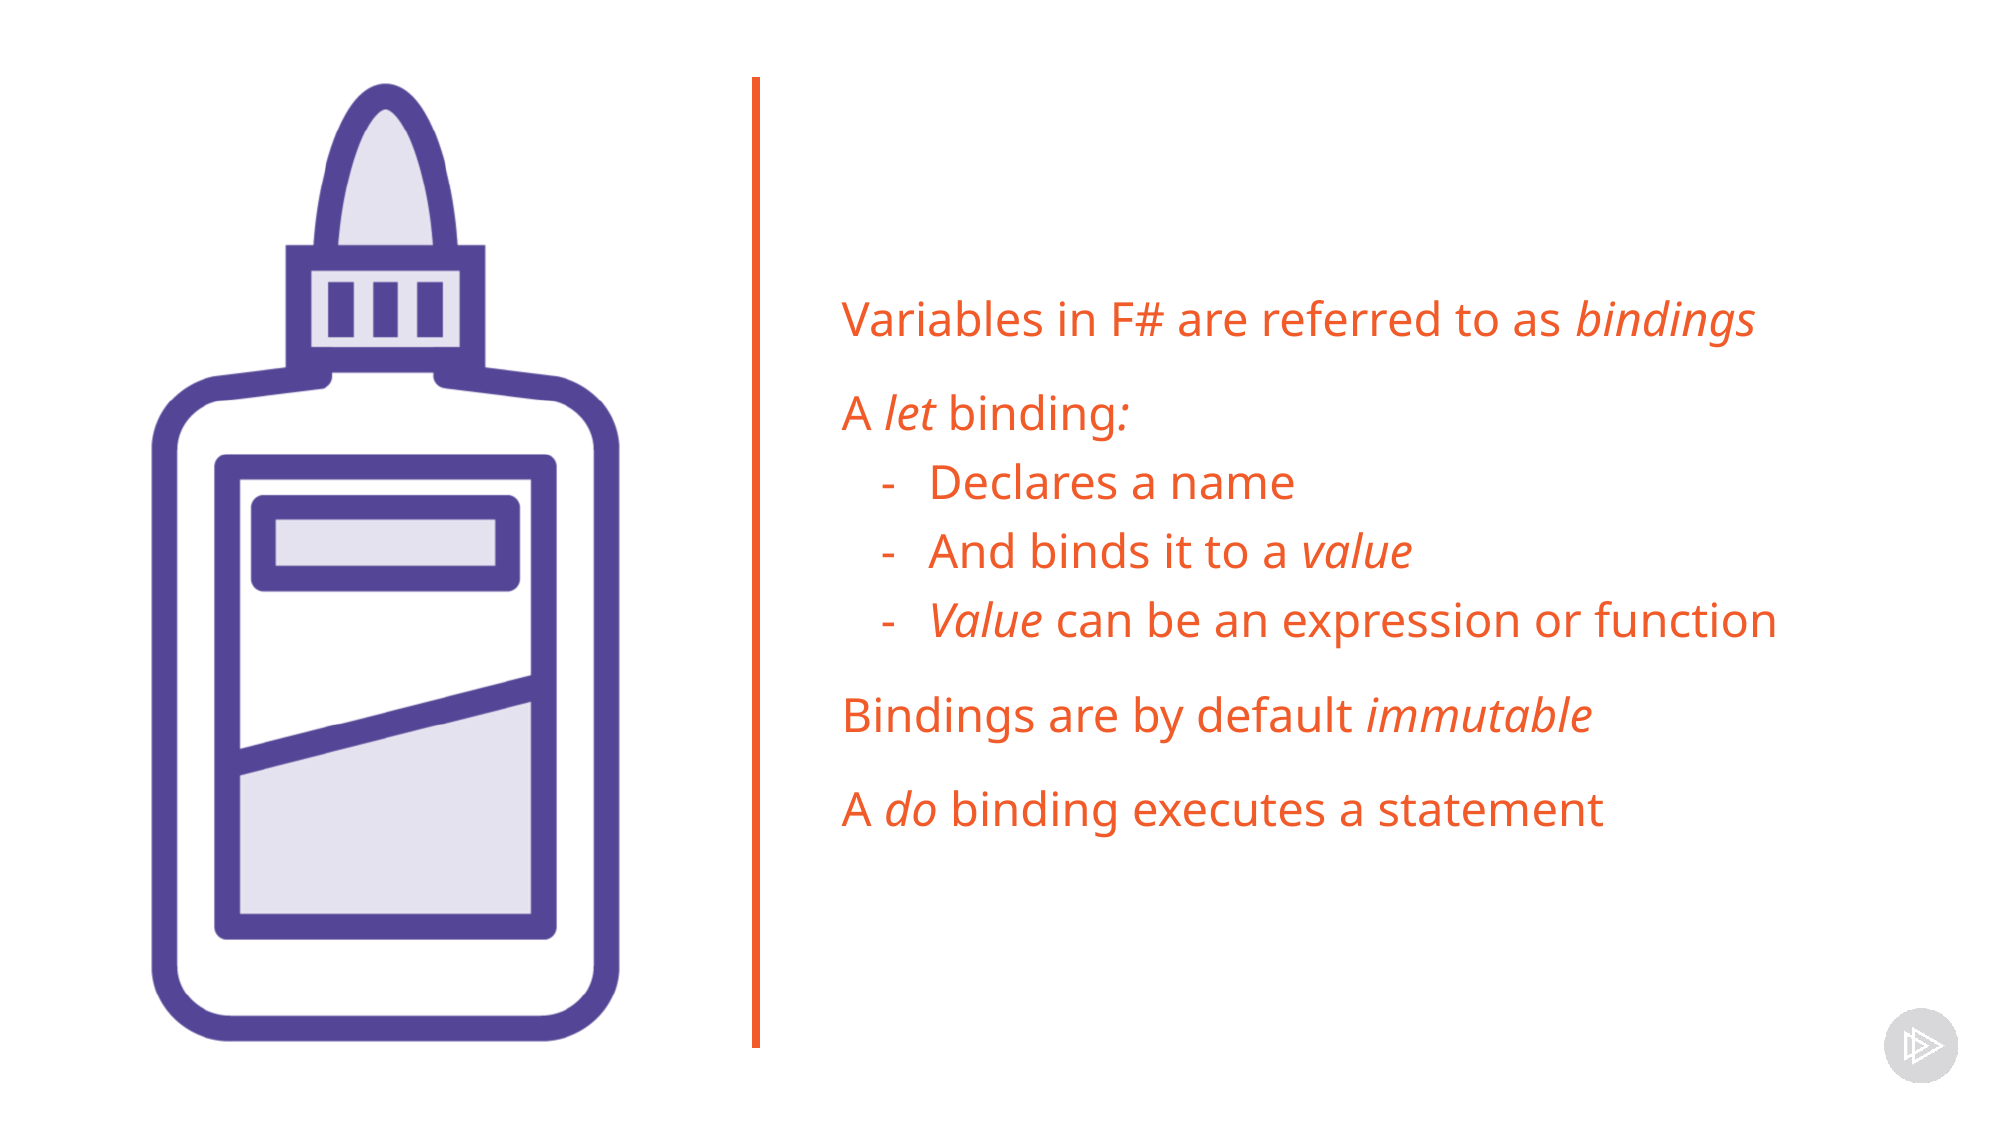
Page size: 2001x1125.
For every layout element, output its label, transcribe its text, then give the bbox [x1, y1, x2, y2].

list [144, 76, 627, 1049]
list Variables in F# are referred to as bindings A let binding: Declares a name And binds it to a value Value can be an expression or function Bindings are by default immutable A do binding executes a statement [832, 76, 1900, 1048]
